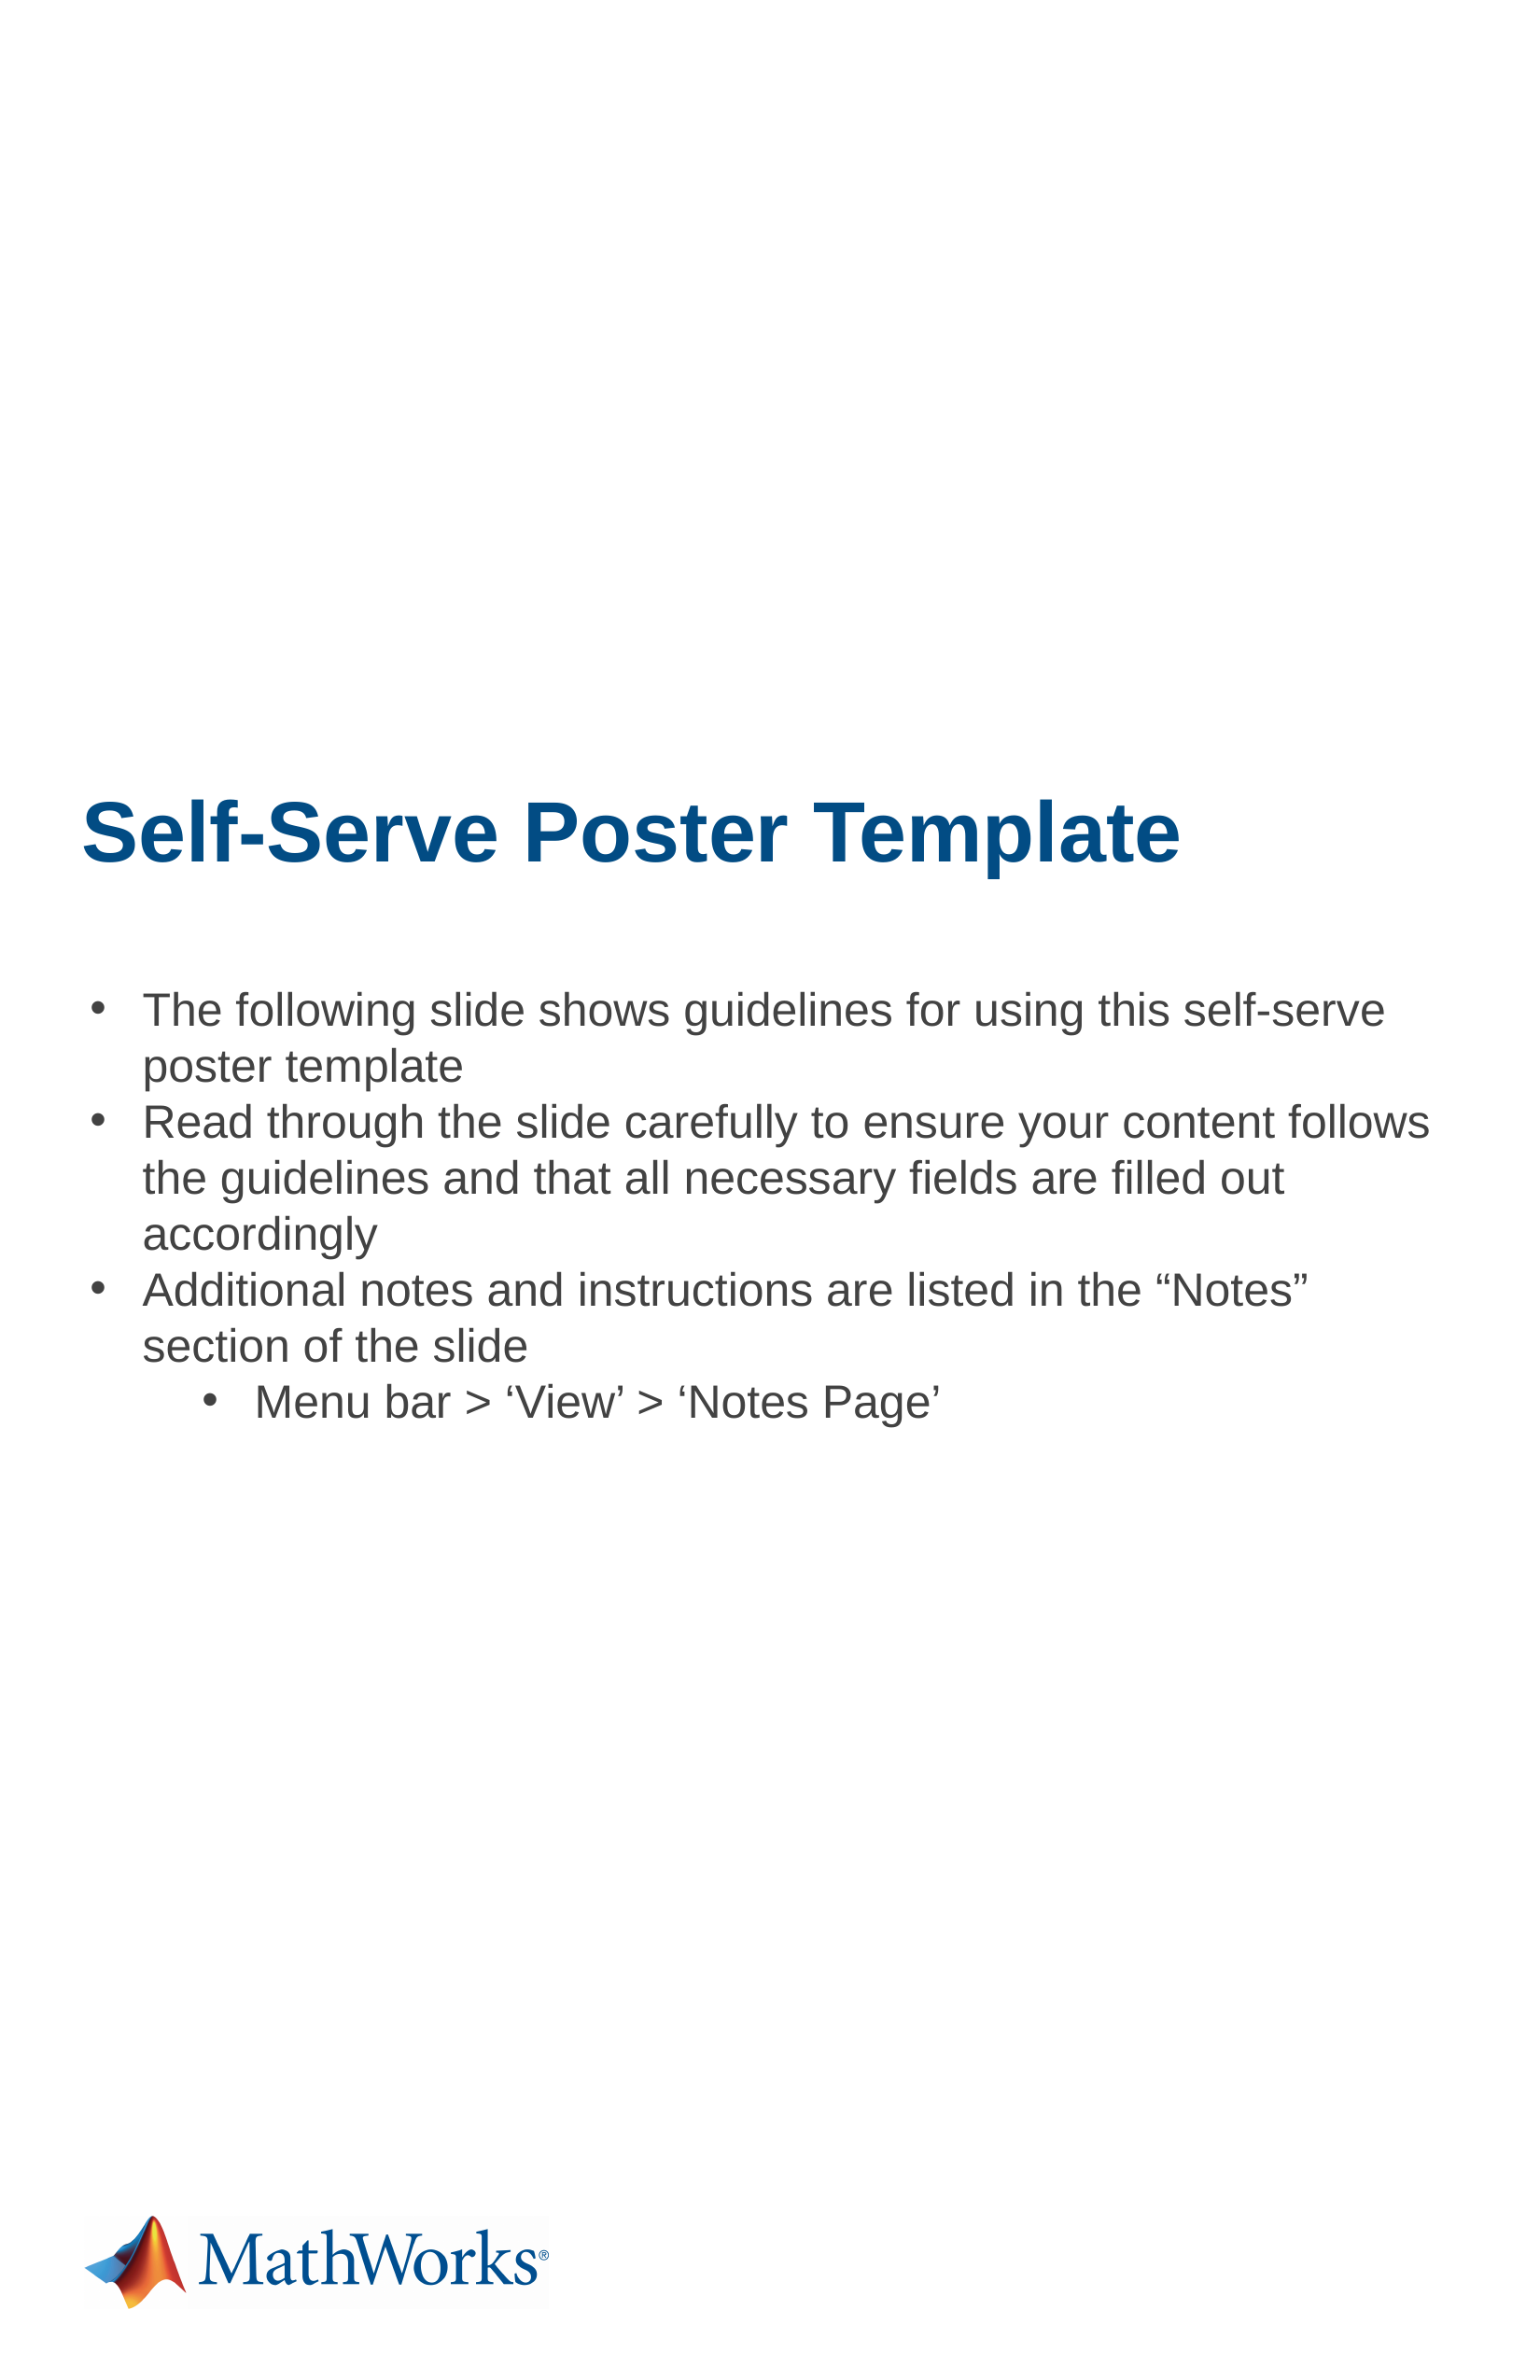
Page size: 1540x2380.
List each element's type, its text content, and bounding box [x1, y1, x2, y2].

text_box The following slide shows guidelines for using this self-serve poster template Read through the slide carefully to ensure your content follows the guidelines and that all necessary fields are filled out accordingly Additional notes and instructions are listed in the “Notes” section of the slide Menu bar > ‘View’ > ‘Notes Page’ [67, 968, 1473, 1676]
picture [84, 2216, 549, 2309]
title Self-Serve Poster Template [67, 781, 1473, 933]
